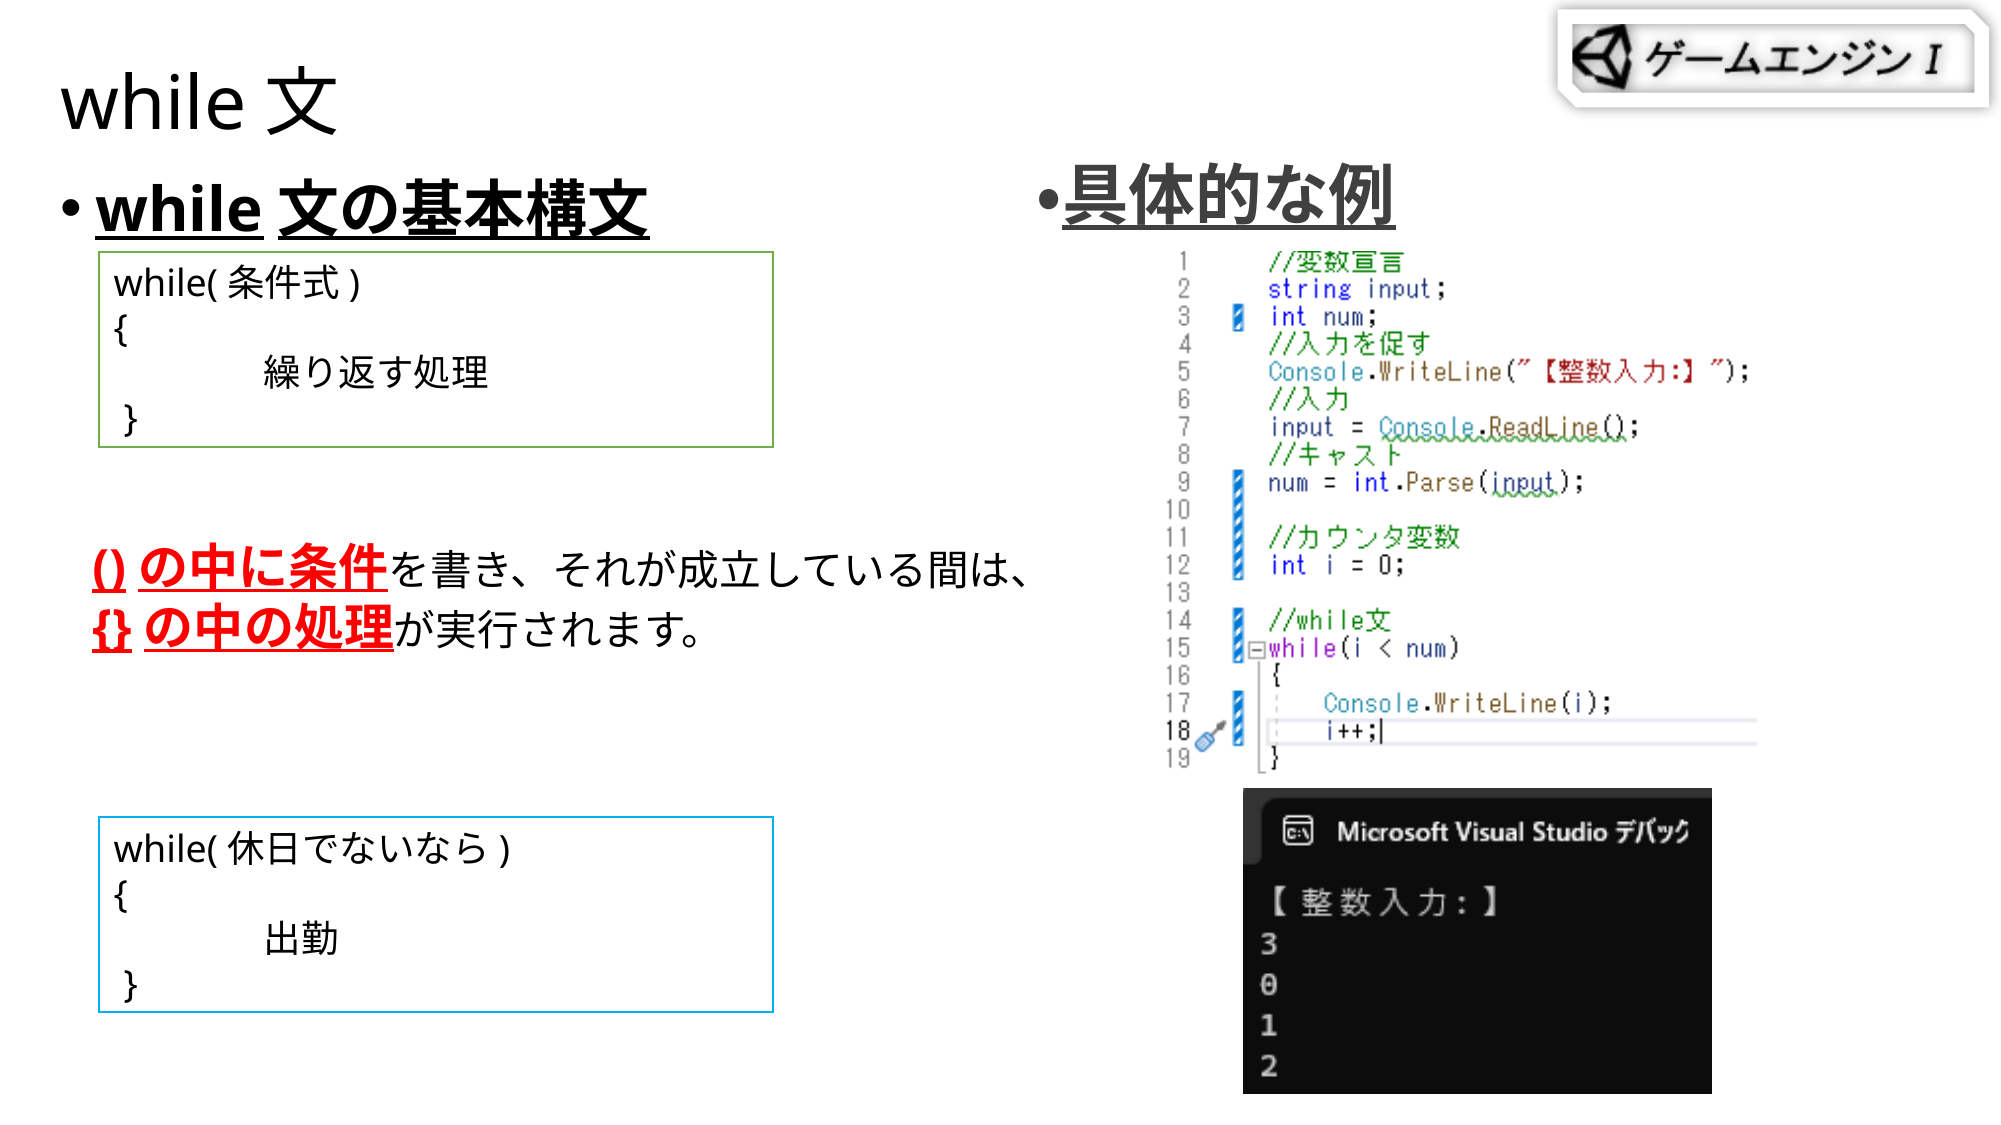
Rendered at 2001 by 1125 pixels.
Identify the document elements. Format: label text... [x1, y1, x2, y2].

picture [1564, 16, 1982, 100]
picture [1243, 788, 1712, 1094]
text_box while(条件式) { 繰り返す処理 } [98, 251, 774, 448]
text_box ・具体的な例 [1021, 145, 1774, 245]
list while文の基本構文 [45, 170, 1015, 253]
text_box while(休日でないなら) { 出勤 } [98, 816, 774, 1013]
text_box ()の中に条件を書き、それが成立している間は、 {}の中の処理が実行されます。 [77, 527, 1068, 663]
picture [1154, 251, 1757, 776]
text_box while文 [45, 47, 1456, 156]
